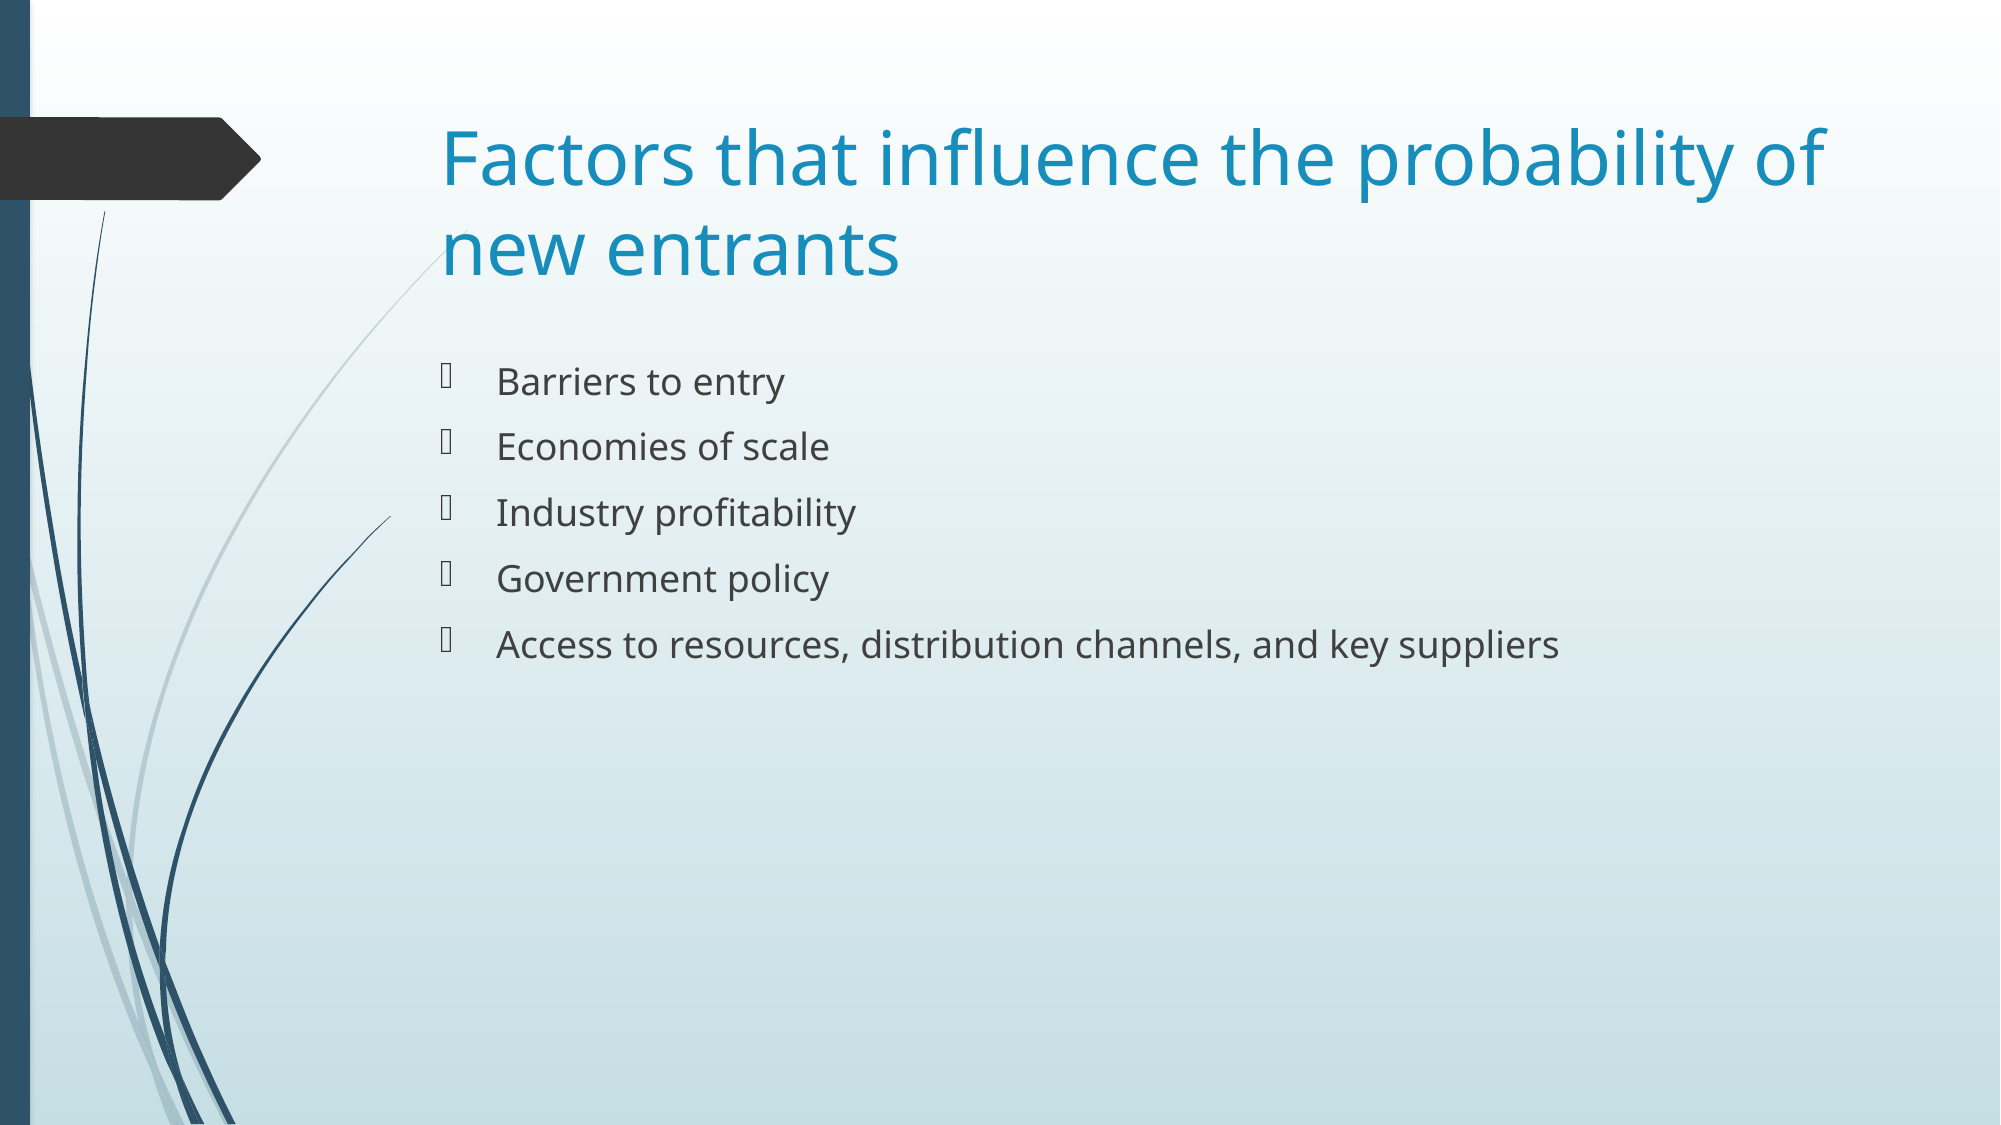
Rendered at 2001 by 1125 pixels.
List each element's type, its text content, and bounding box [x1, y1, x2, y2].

list Barriers to entry Economies of scale Industry profitability Government policy Access to resources, distribution channels, and key suppliers [424, 350, 1888, 970]
title Factors that influence the probability of new entrants [425, 102, 1888, 313]
